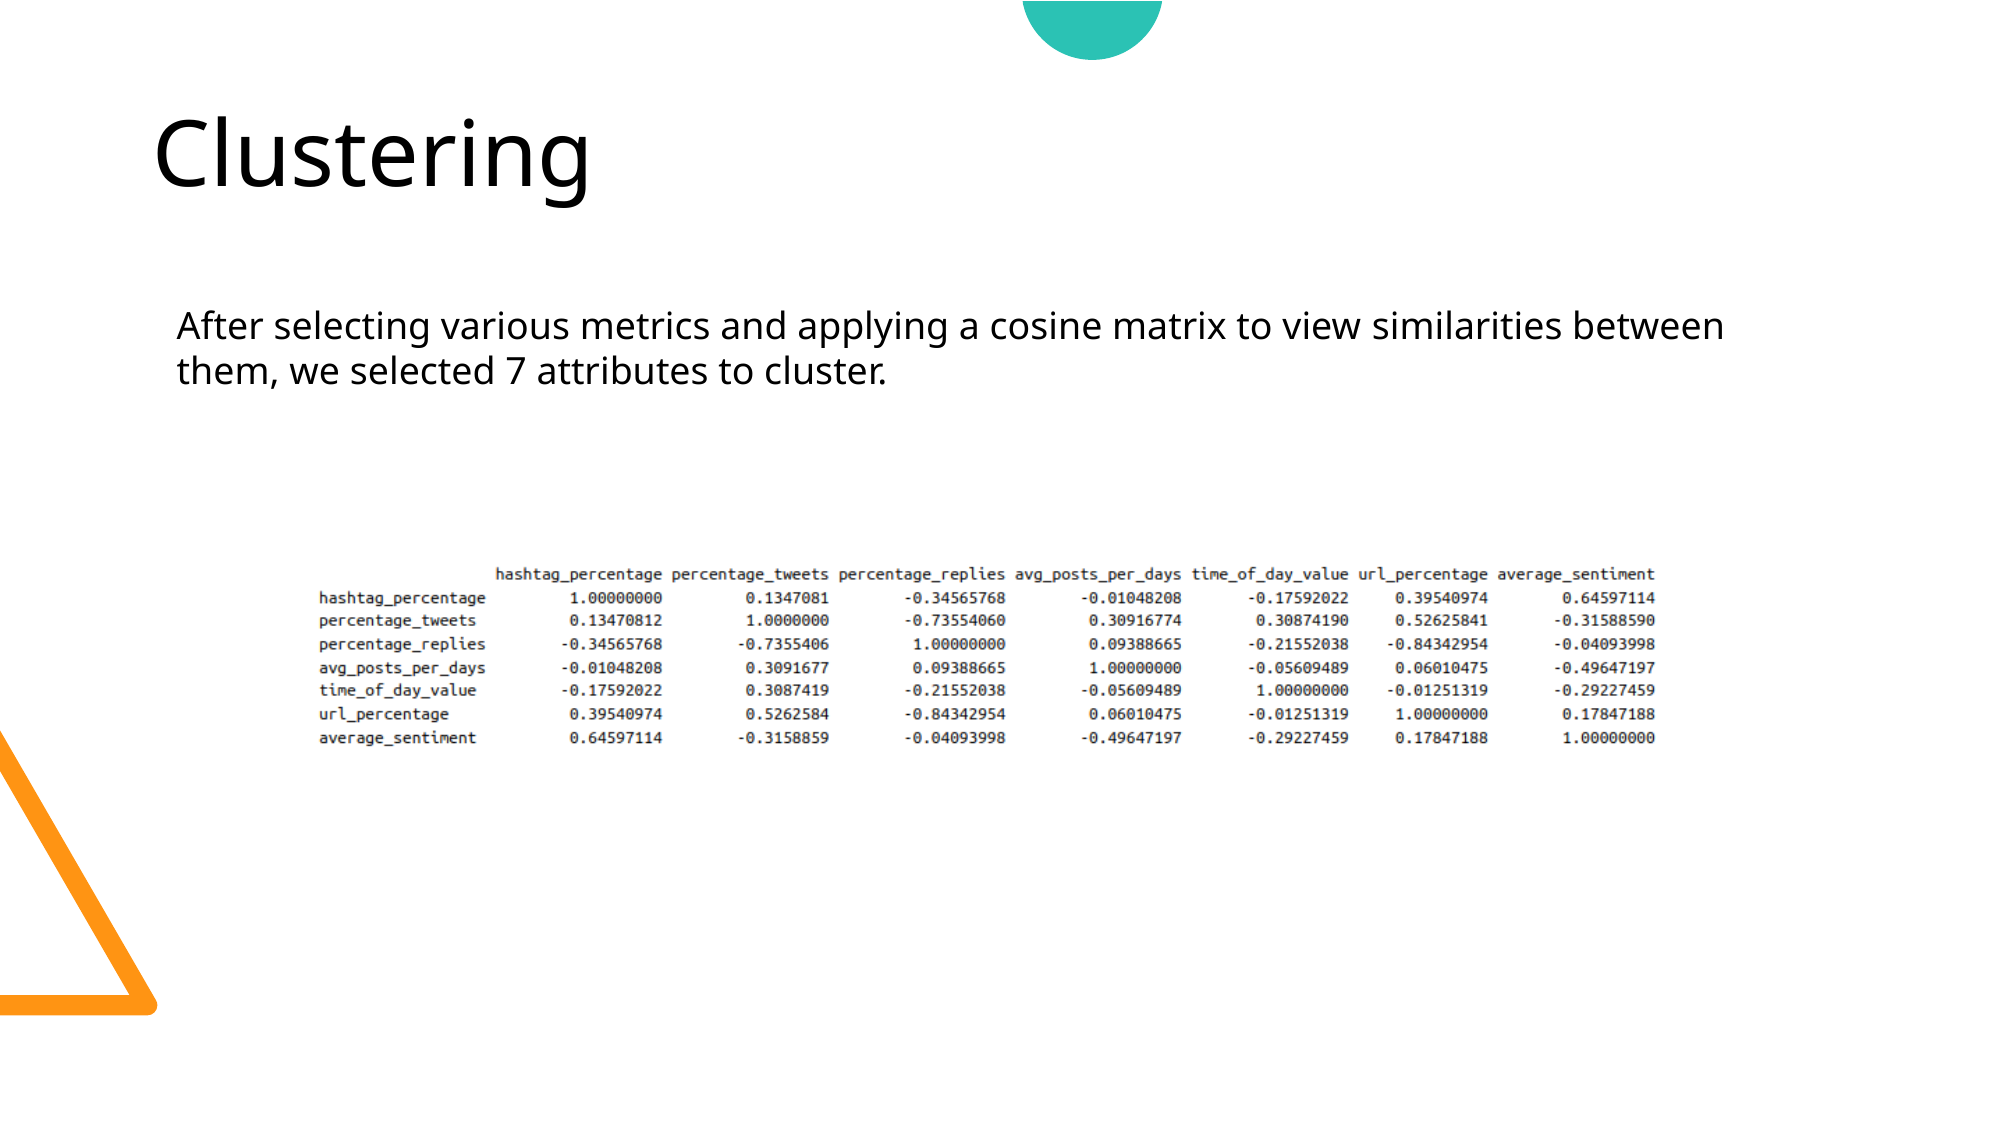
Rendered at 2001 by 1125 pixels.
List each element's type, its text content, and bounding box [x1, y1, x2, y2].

title Clustering [137, 32, 1874, 215]
picture [307, 542, 1693, 756]
text_box After selecting various metrics and applying a cosine matrix to view similarities between them, we selected 7 attributes to cluster. [161, 294, 1774, 400]
